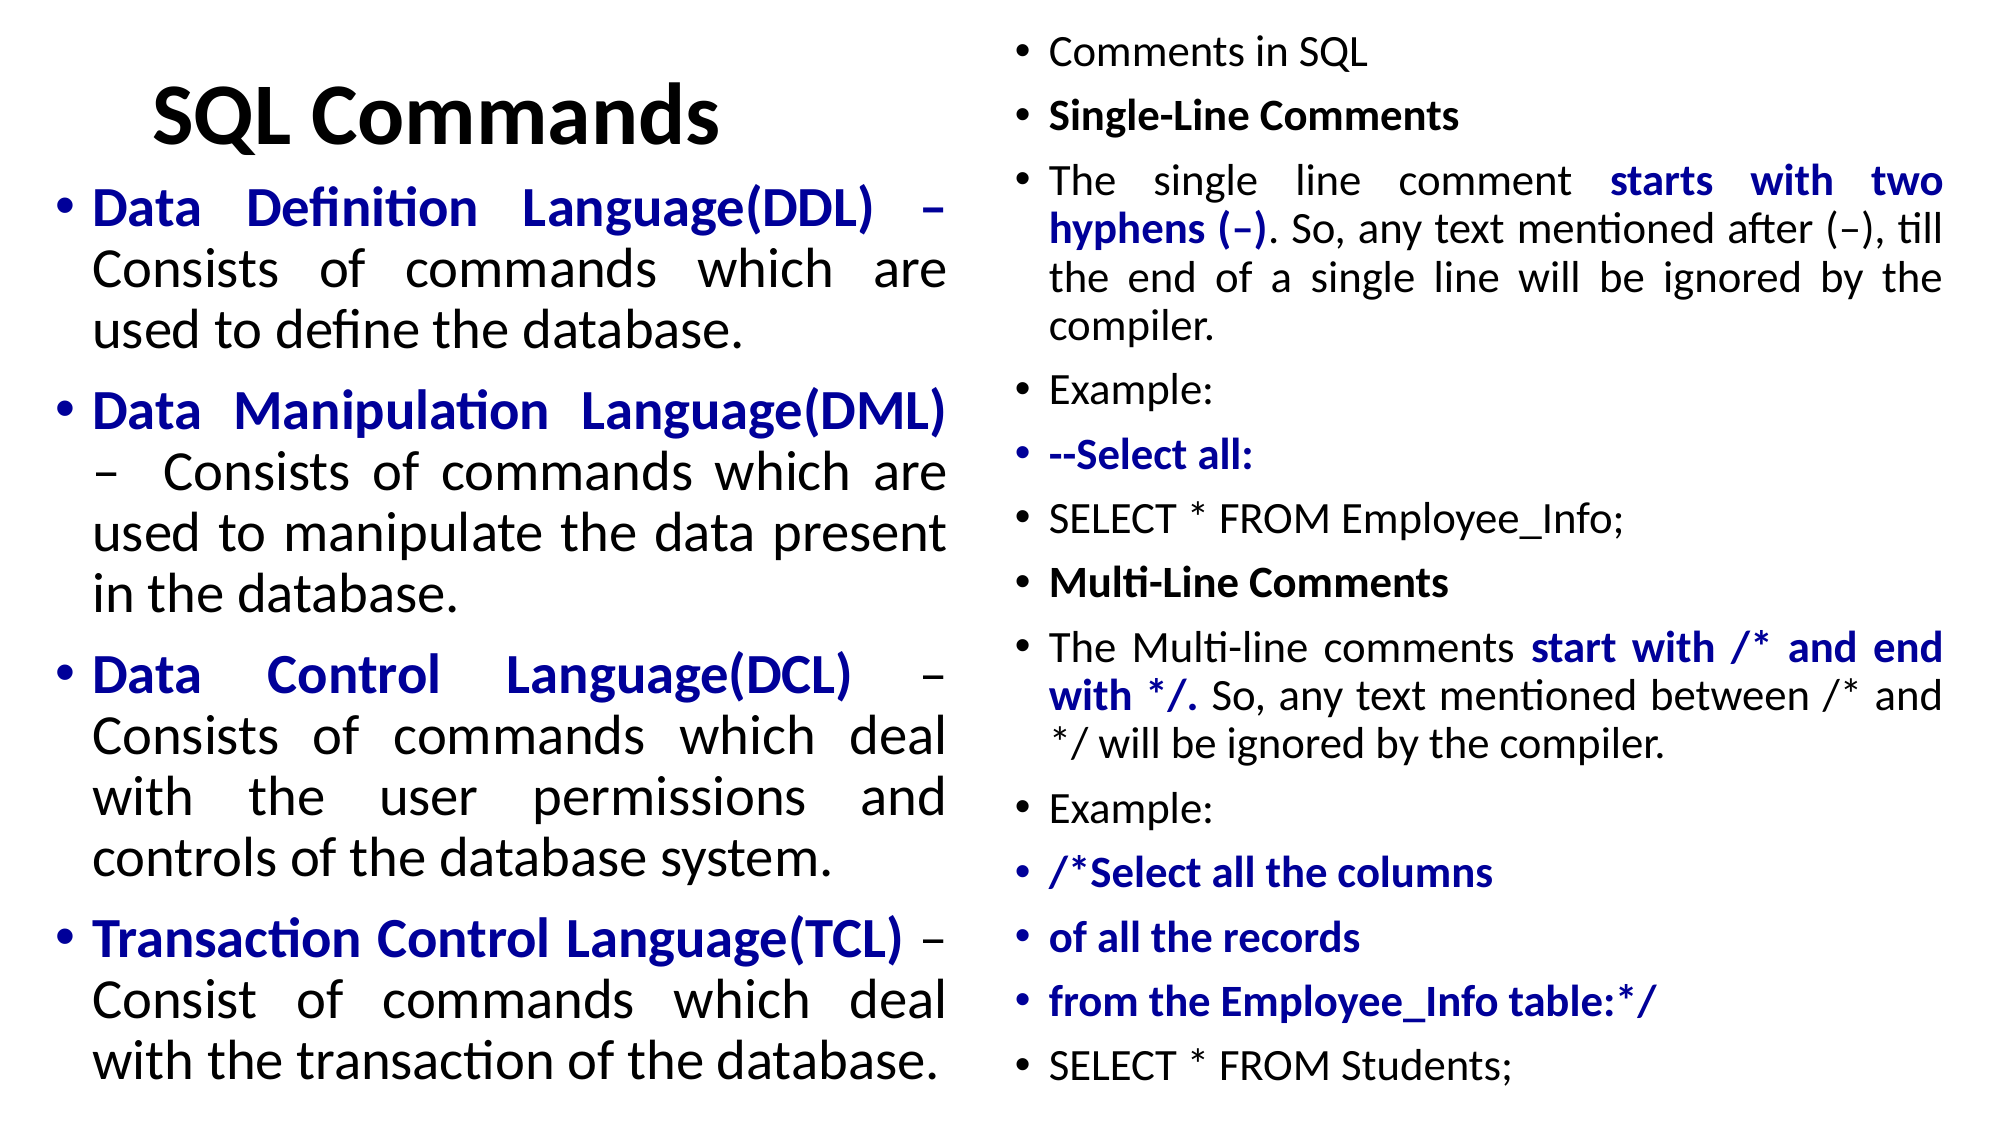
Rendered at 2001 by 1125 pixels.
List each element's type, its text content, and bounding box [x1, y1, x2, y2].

list Data Definition Language(DDL) – Consists of commands which are used to define the database. Data Manipulation Language(DML) – Consists of commands which are used to manipulate the data present in the database. Data Control Language(DCL) – Consists of commands which deal with the user permissions and controls of the database system. Transaction Control Language(TCL) – Consist of commands which deal with the transaction of the database. [40, 170, 963, 1109]
text_box Comments in SQL Single-Line Comments The single line comment starts with two hyphens (–). So, any text mentioned after (–), till the end of a single line will be ignored by the compiler. Example: --Select all: SELECT * FROM Employee_Info; Multi-Line Comments The Multi-line comments start with /* and end with */. So, any text mentioned between /* and */ will be ignored by the compiler. Example: /*Select all the columns of all the records from the Employee_Info table:*/ SELECT * FROM Students; [999, 20, 1960, 1109]
title SQL Commands [137, 59, 999, 278]
